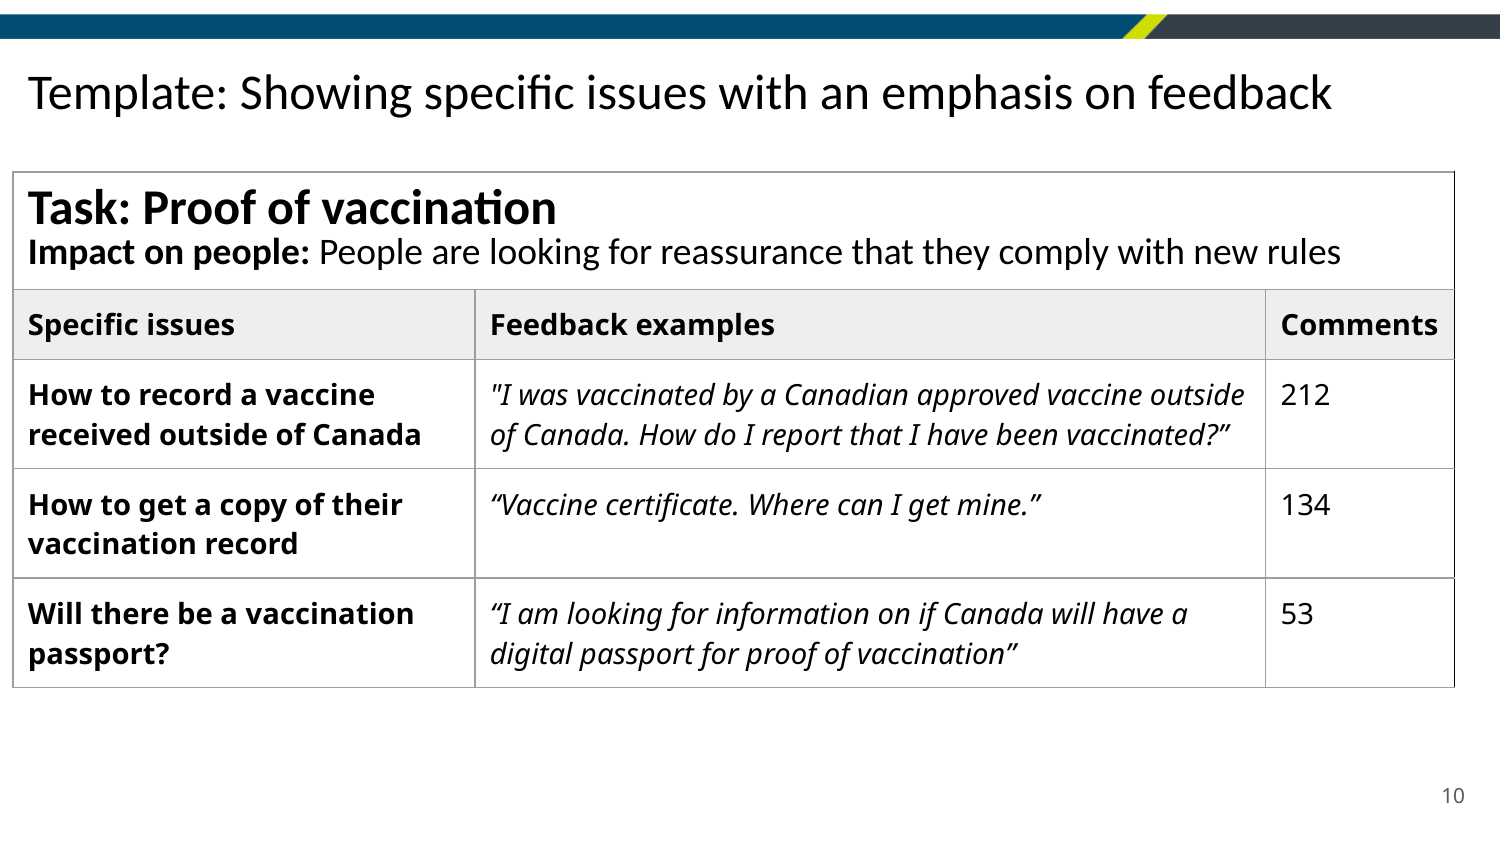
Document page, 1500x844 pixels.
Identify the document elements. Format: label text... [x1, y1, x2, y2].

table_cell Specific issues [14, 290, 474, 359]
slide_number ‹#› [1389, 764, 1480, 830]
table_header Task: Proof of vaccination Impact on people: People are looking for reassurance that they comply with new rules [14, 173, 1454, 289]
table_cell “I am looking for information on if Canada will have a digital passport for proof of vaccination” [476, 579, 1265, 687]
table_cell "I was vaccinated by a Canadian approved vaccine outside of Canada. How do I report that I have been vaccinated?” [476, 360, 1265, 468]
table_cell Will there be a vaccination passport? [14, 579, 474, 687]
table_cell How to get a copy of their vaccination record [14, 469, 474, 577]
table_cell 134 [1266, 469, 1454, 577]
table_cell “Vaccine certificate. Where can I get mine.” [476, 469, 1265, 577]
text_box Template: Showing specific issues with an emphasis on feedback [12, 44, 1478, 135]
table_cell Comments [1266, 290, 1454, 359]
table_cell How to record a vaccine received outside of Canada [14, 360, 474, 468]
picture [0, 0, 1500, 51]
table_cell Feedback examples [476, 290, 1265, 359]
table_cell 53 [1266, 579, 1454, 687]
table_cell 212 [1266, 360, 1454, 468]
